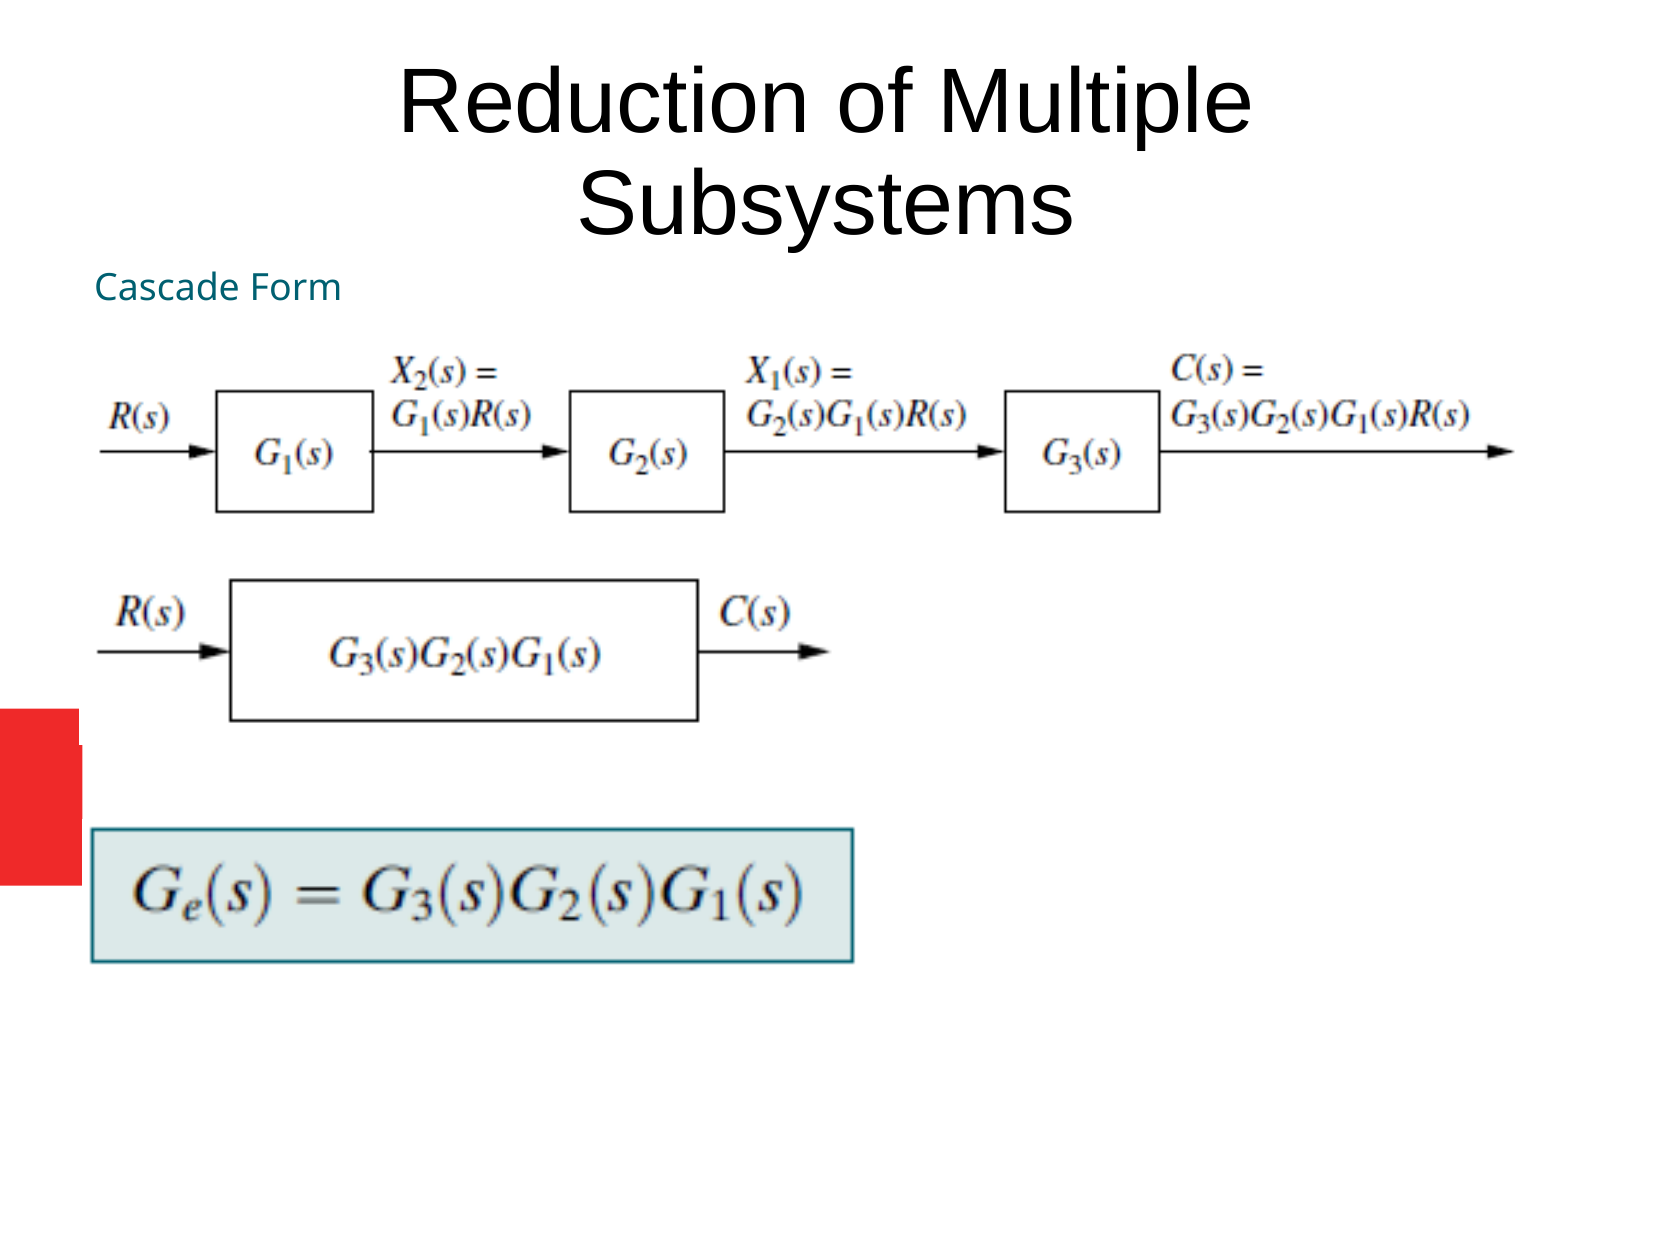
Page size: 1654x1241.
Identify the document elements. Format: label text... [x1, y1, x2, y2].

picture [79, 555, 840, 745]
text_box Cascade Form [79, 259, 358, 317]
title Reduction of Multiple Subsystems [82, 49, 1571, 257]
picture [82, 819, 865, 971]
picture [79, 345, 1534, 533]
